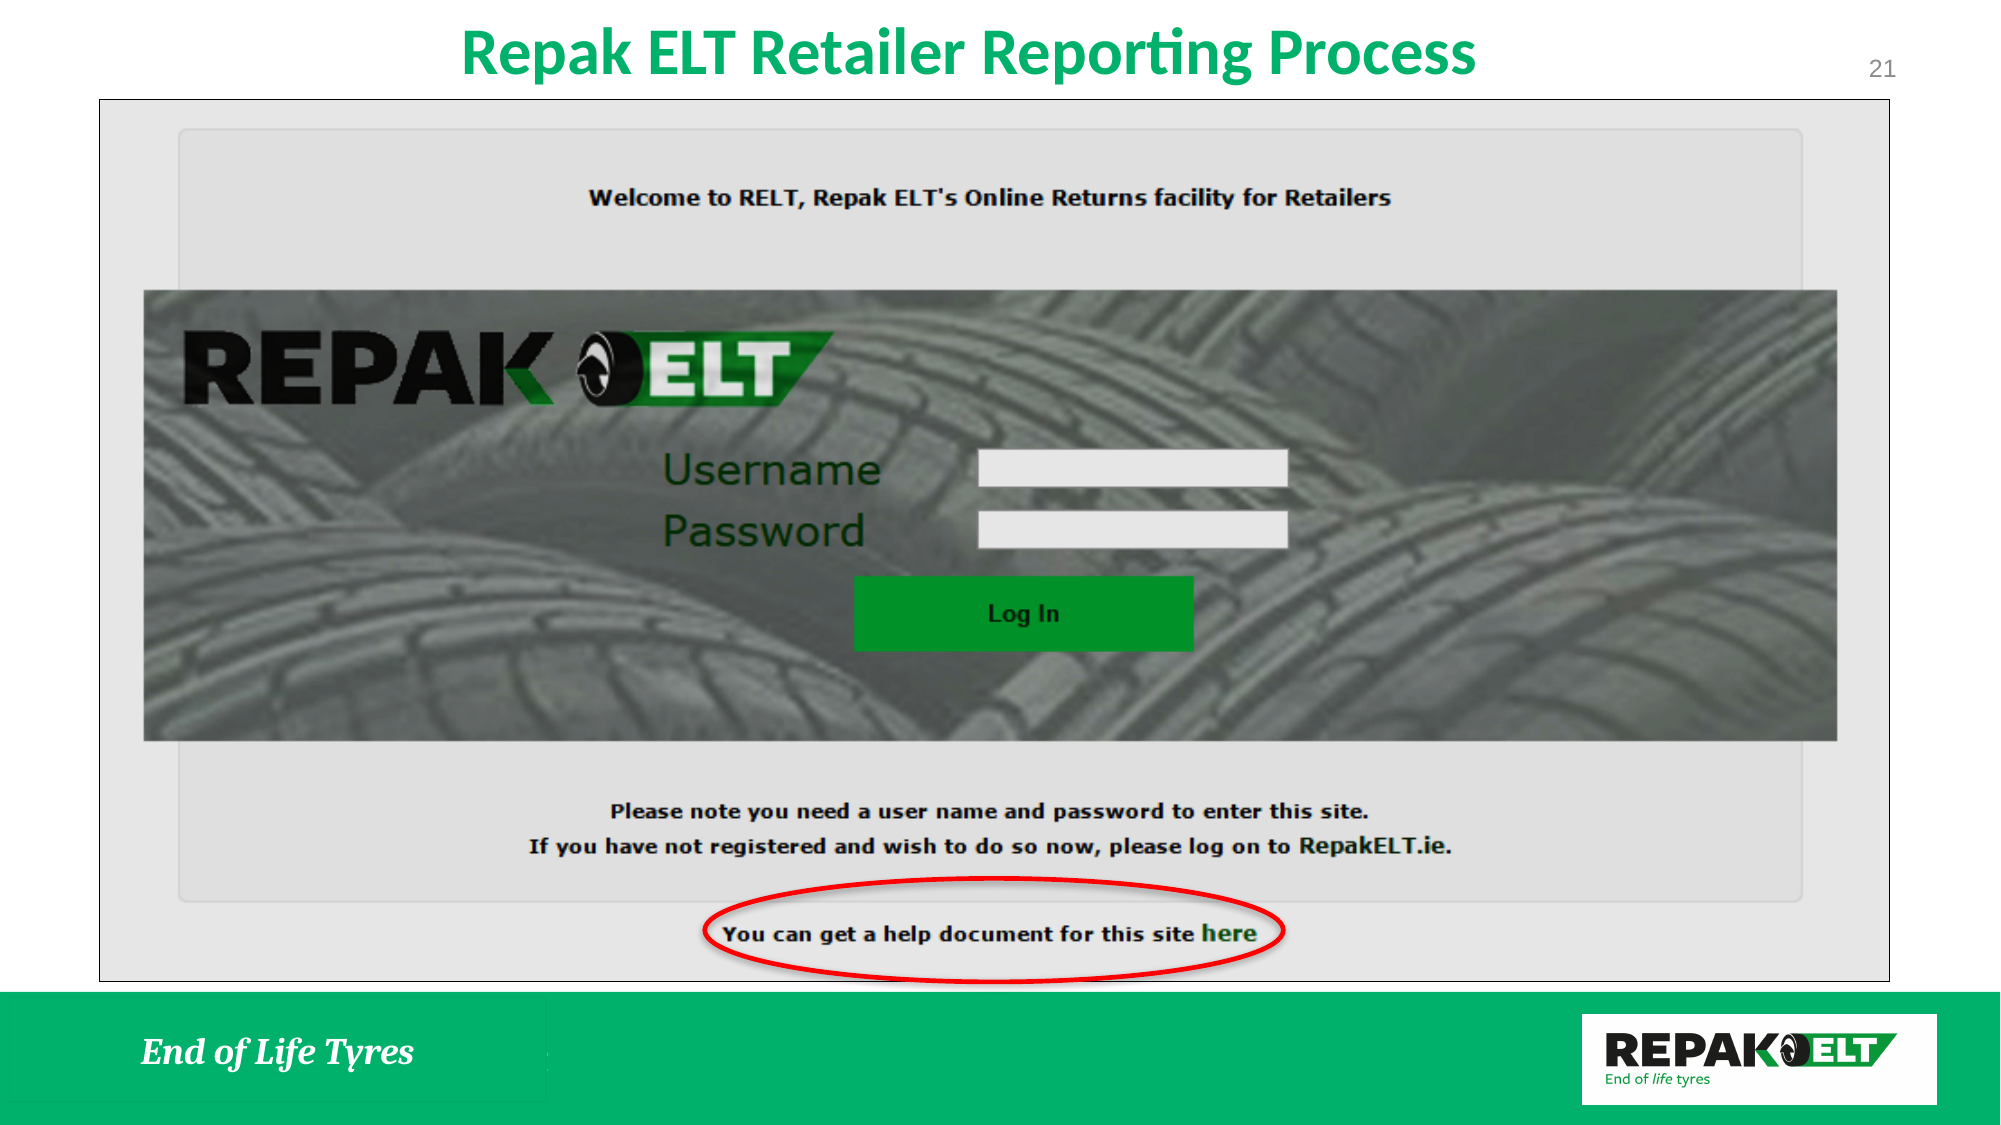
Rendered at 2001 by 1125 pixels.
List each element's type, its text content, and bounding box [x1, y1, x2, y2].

text_box Repak ELT Retailer Reporting Process [265, 0, 1675, 96]
picture [0, 0, 2001, 1125]
